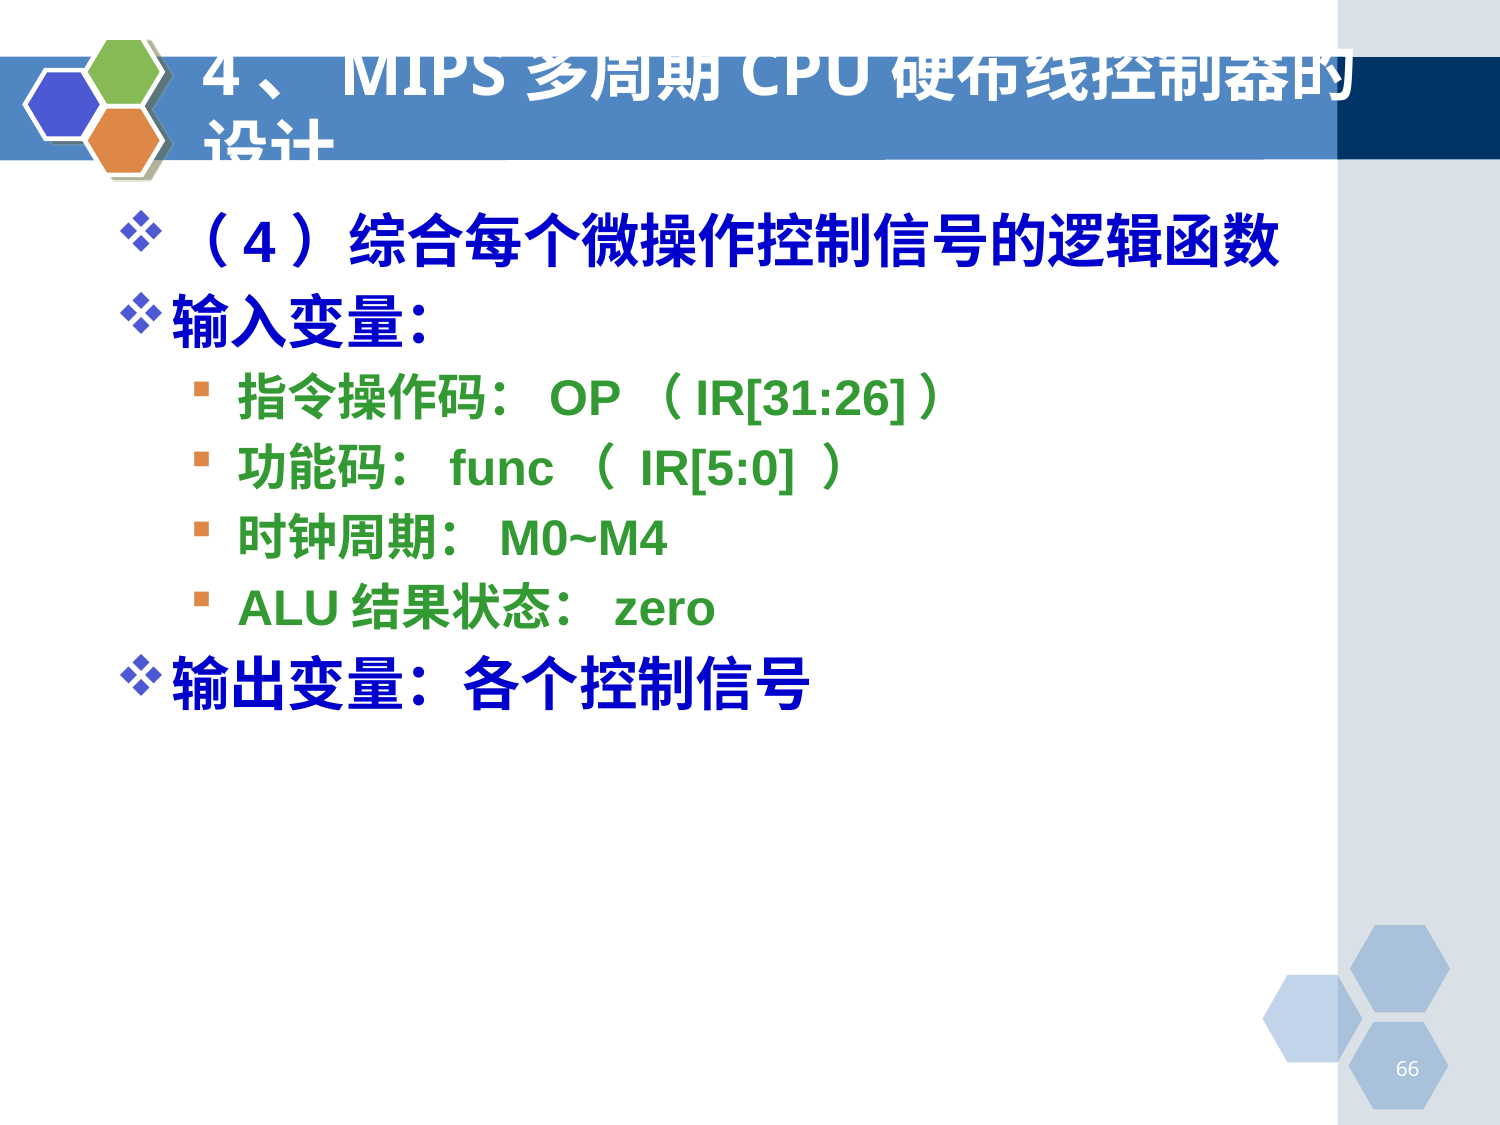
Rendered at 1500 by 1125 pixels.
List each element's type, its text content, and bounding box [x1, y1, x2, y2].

list （4）综合每个微操作控制信号的逻辑函数 输入变量： 指令操作码：OP（IR[31:26]） 功能码：func（ IR[5:0] ） 时钟周期：M0~M4 ALU结果状态：zero 输出变量：各个控制信号 [100, 196, 1353, 988]
title 4、MIPS多周期CPU硬布线控制器的设计 [187, 62, 1435, 155]
slide_number 66 [1359, 1047, 1435, 1086]
